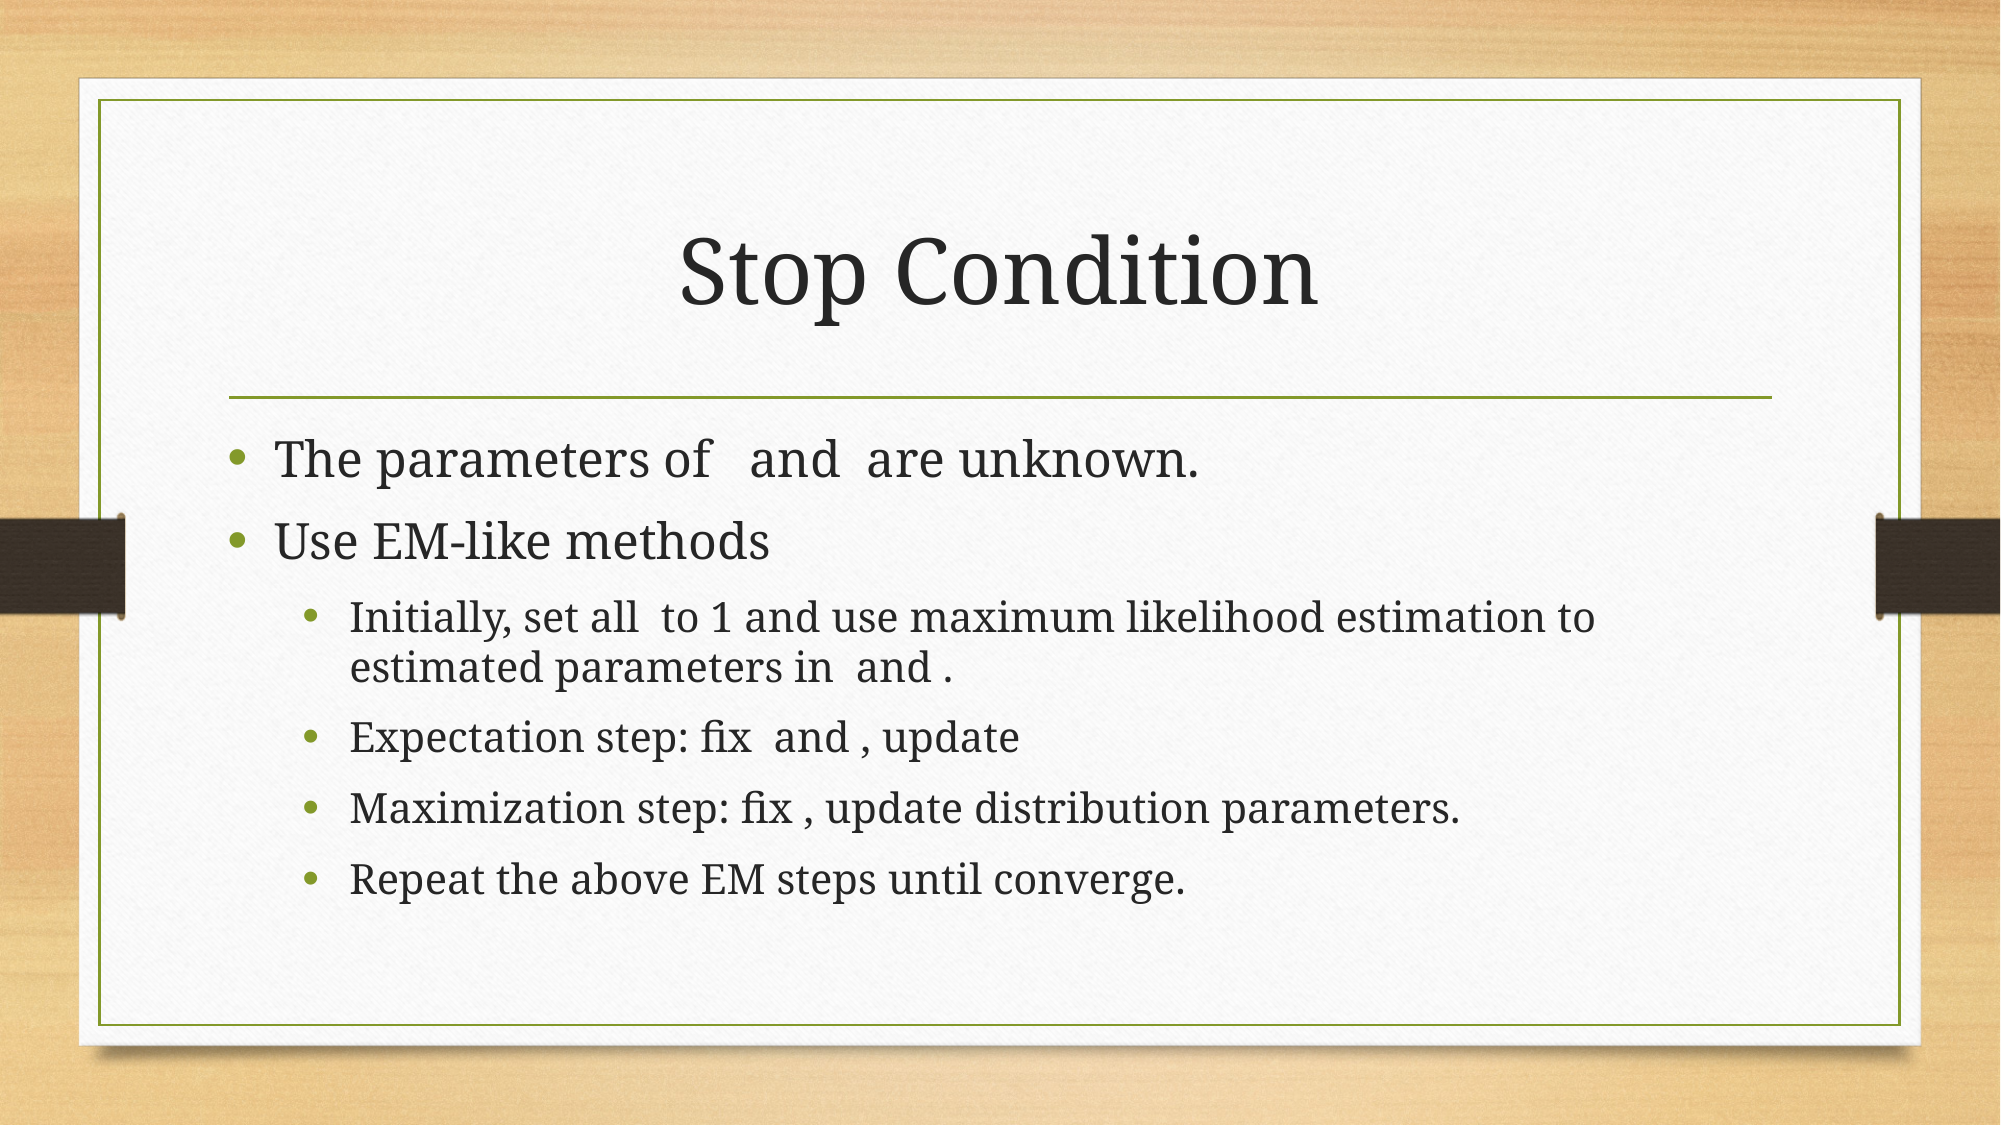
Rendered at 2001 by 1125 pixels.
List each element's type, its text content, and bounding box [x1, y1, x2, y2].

title Stop Condition [212, 161, 1788, 375]
picture [0, 0, 2001, 1125]
